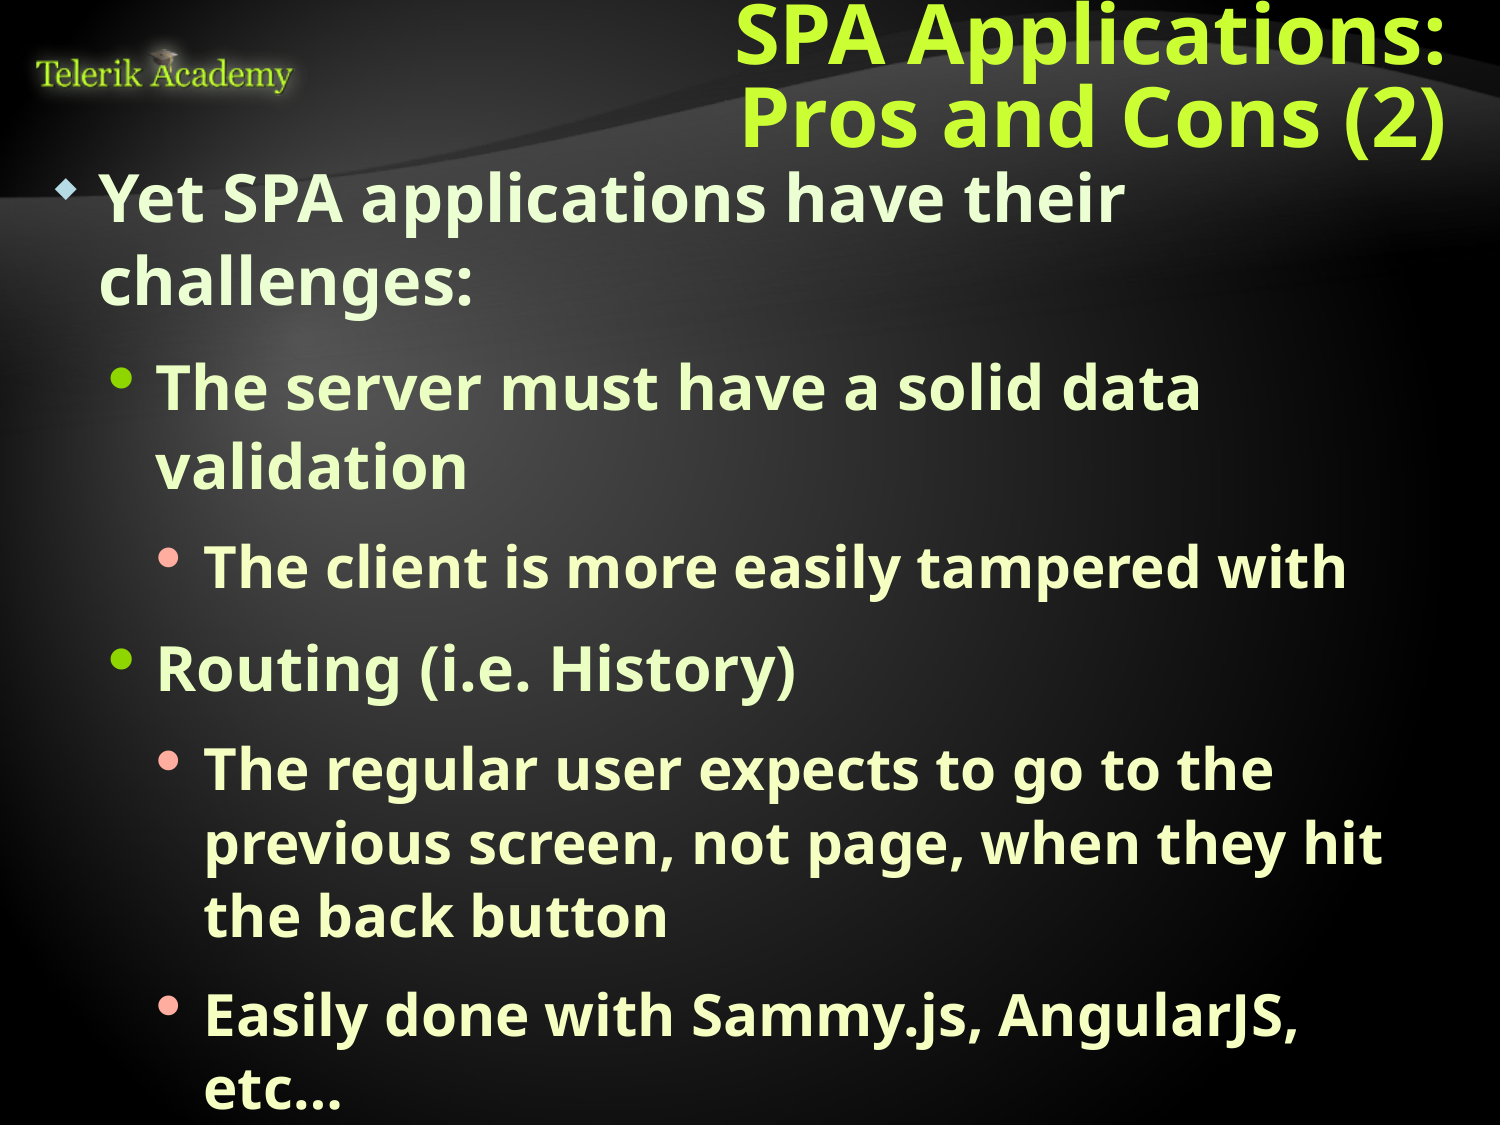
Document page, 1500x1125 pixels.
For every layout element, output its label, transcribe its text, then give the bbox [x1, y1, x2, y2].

picture [0, 0, 1500, 1125]
title SPA Applications: Pros and Cons (2) [300, 12, 1463, 143]
list Yet SPA applications have their challenges: The server must have a solid data validation The client is more easily tampered with Routing (i.e. History) The regular user expects to go to the previous screen, not page, when they hit the back button Easily done with Sammy.js, AngularJS, etc… A combination of lots of frameworks are required jQuery is not enough any more… [37, 143, 1463, 1094]
